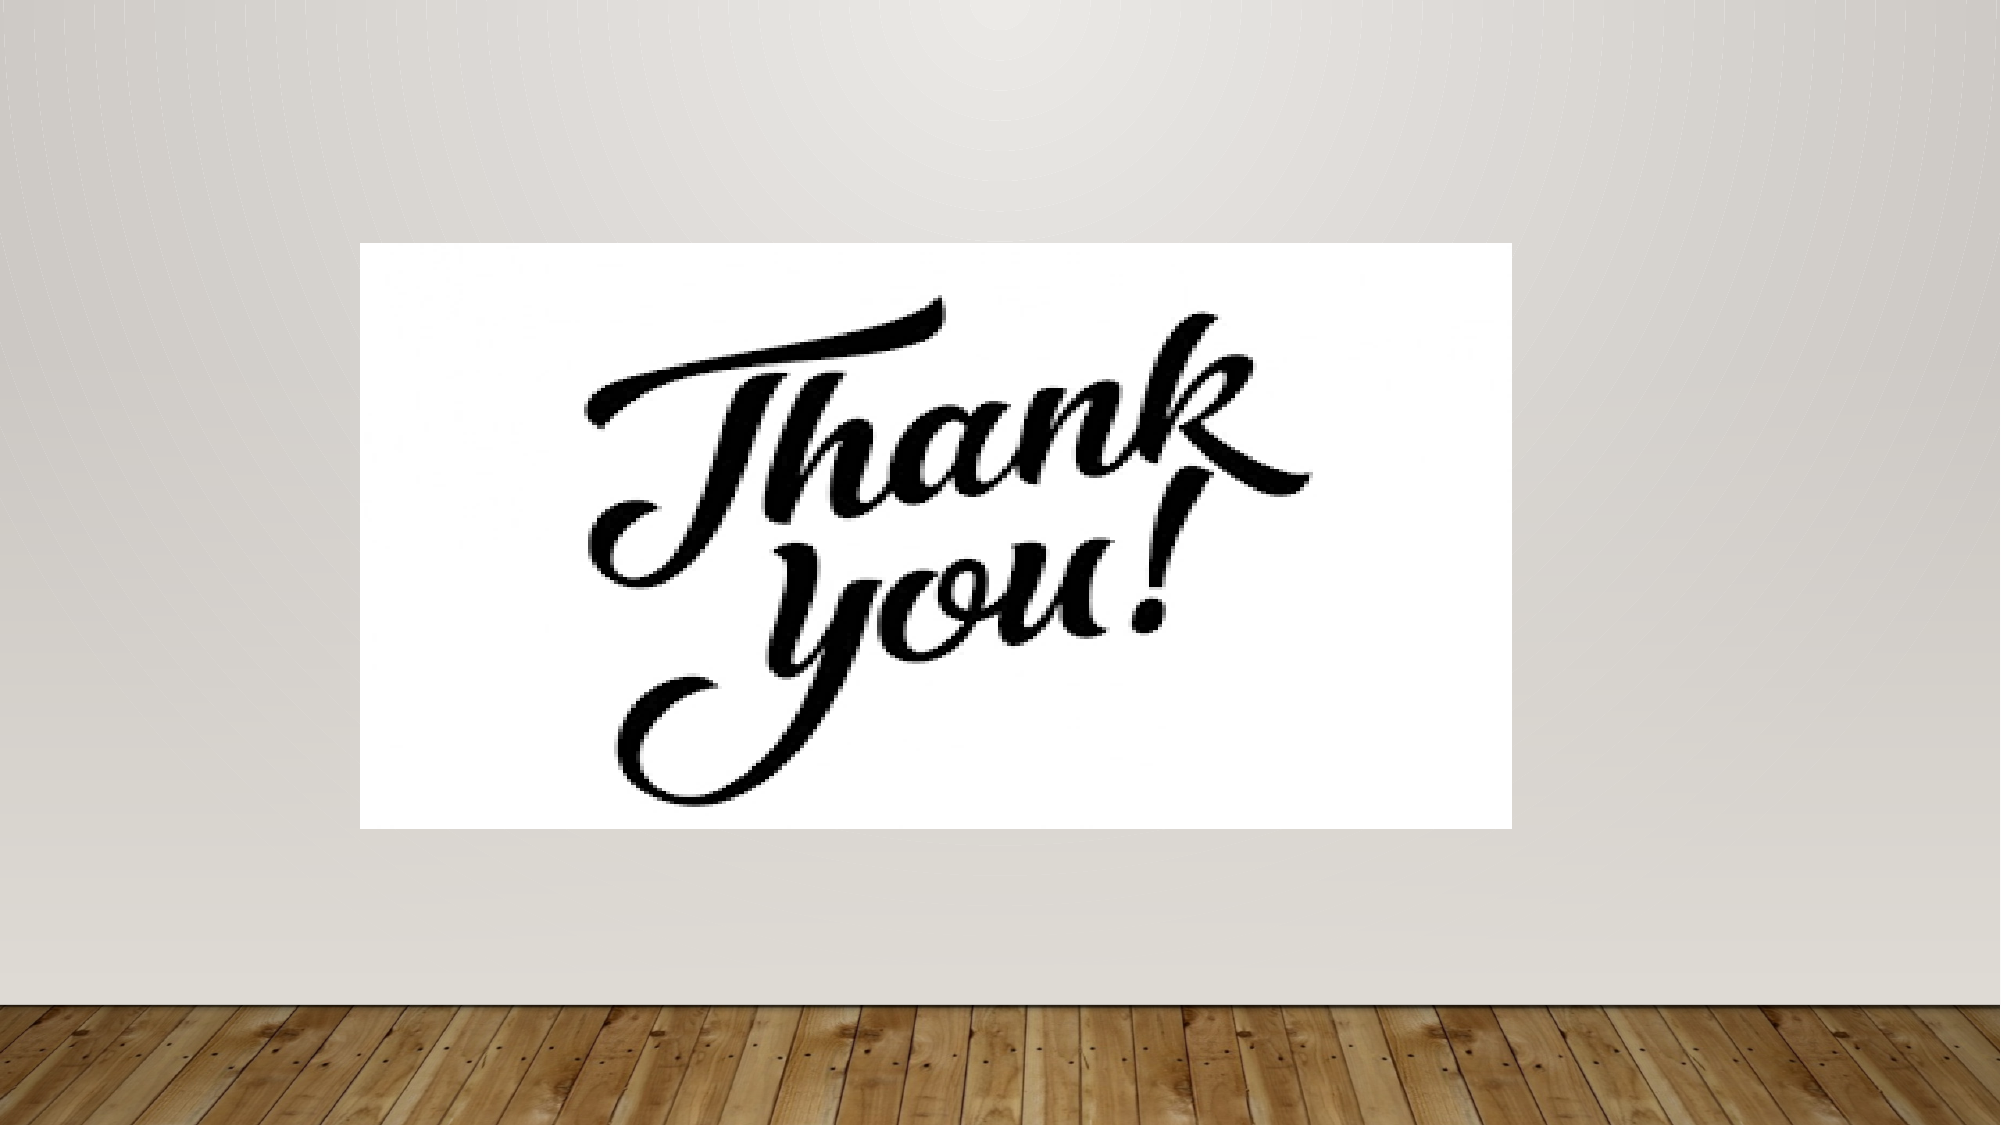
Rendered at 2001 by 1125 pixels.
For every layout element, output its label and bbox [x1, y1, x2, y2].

picture [0, 1005, 2000, 1125]
picture [359, 243, 1512, 829]
